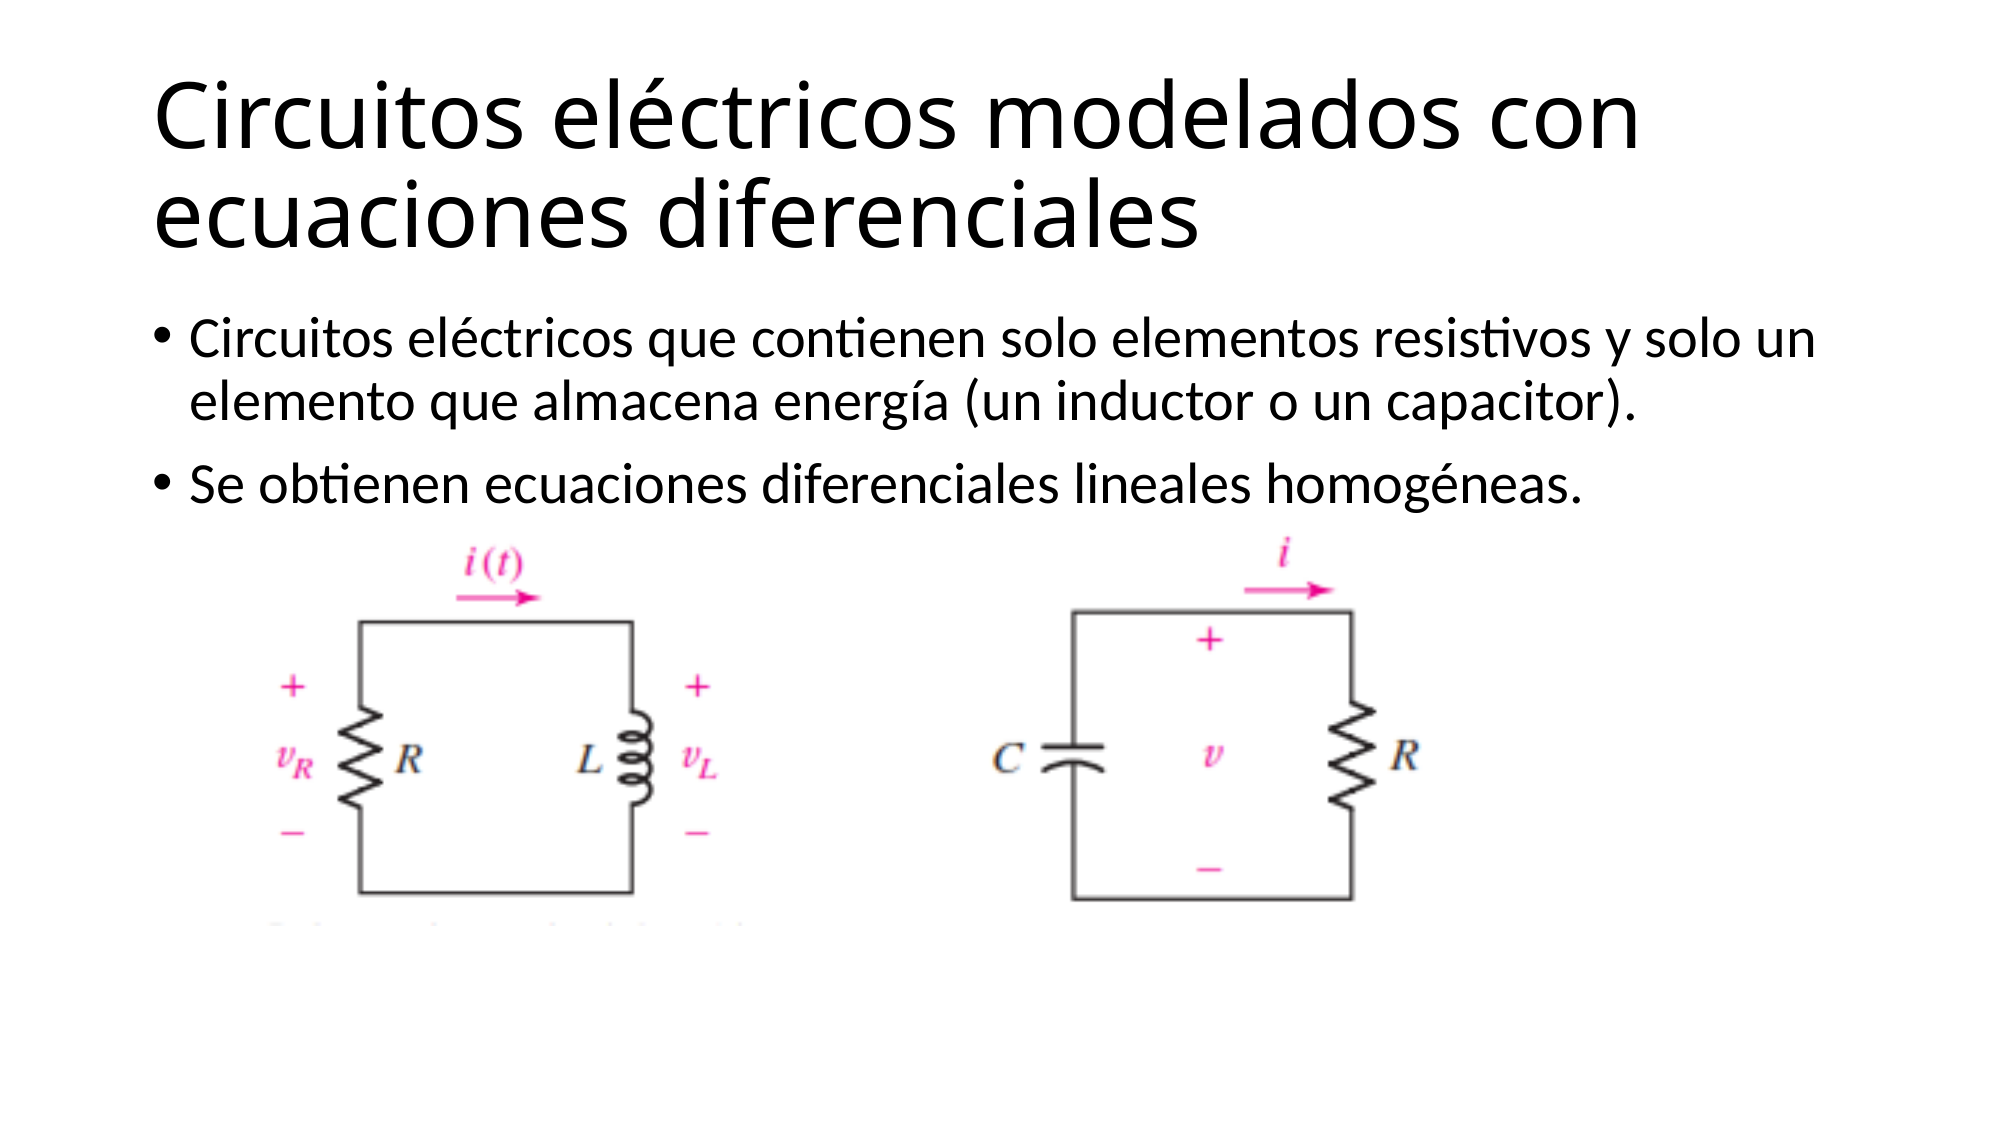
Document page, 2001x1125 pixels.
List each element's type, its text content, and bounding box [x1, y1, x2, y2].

picture [254, 534, 748, 926]
title Circuitos eléctricos modelados con ecuaciones diferenciales [137, 59, 1863, 278]
list Circuitos eléctricos que contienen solo elementos resistivos y solo un elemento que almacena energía (un inductor o un capacitor). Se obtienen ecuaciones diferenciales lineales homogéneas. [137, 299, 1863, 1014]
picture [979, 525, 1443, 926]
